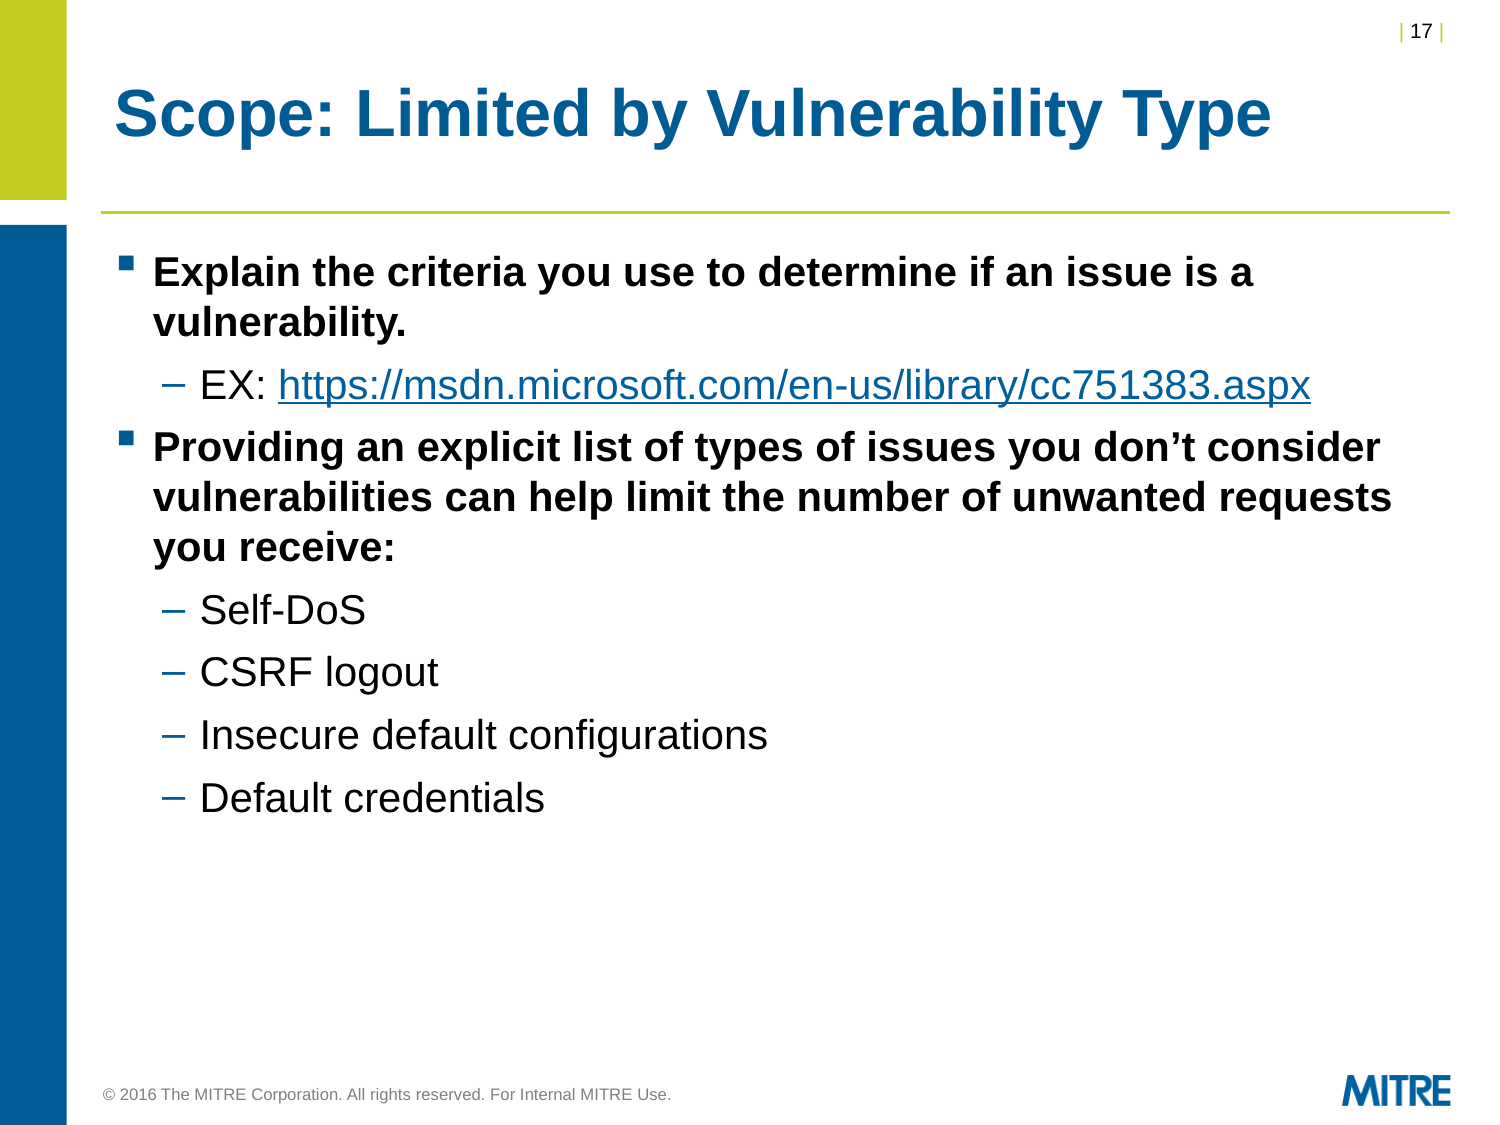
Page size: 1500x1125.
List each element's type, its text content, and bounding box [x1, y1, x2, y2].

title Scope: Limited by Vulnerability Type [99, 45, 1450, 188]
list Explain the criteria you use to determine if an issue is a vulnerability. EX: https://msdn.microsoft.com/en-us/library/cc751383.aspx Providing an explicit list of types of issues you don’t consider vulnerabilities can help limit the number of unwanted requests you receive: Self-DoS CSRF logout Insecure default configurations Default credentials [99, 237, 1450, 1005]
picture [1342, 1072, 1453, 1113]
